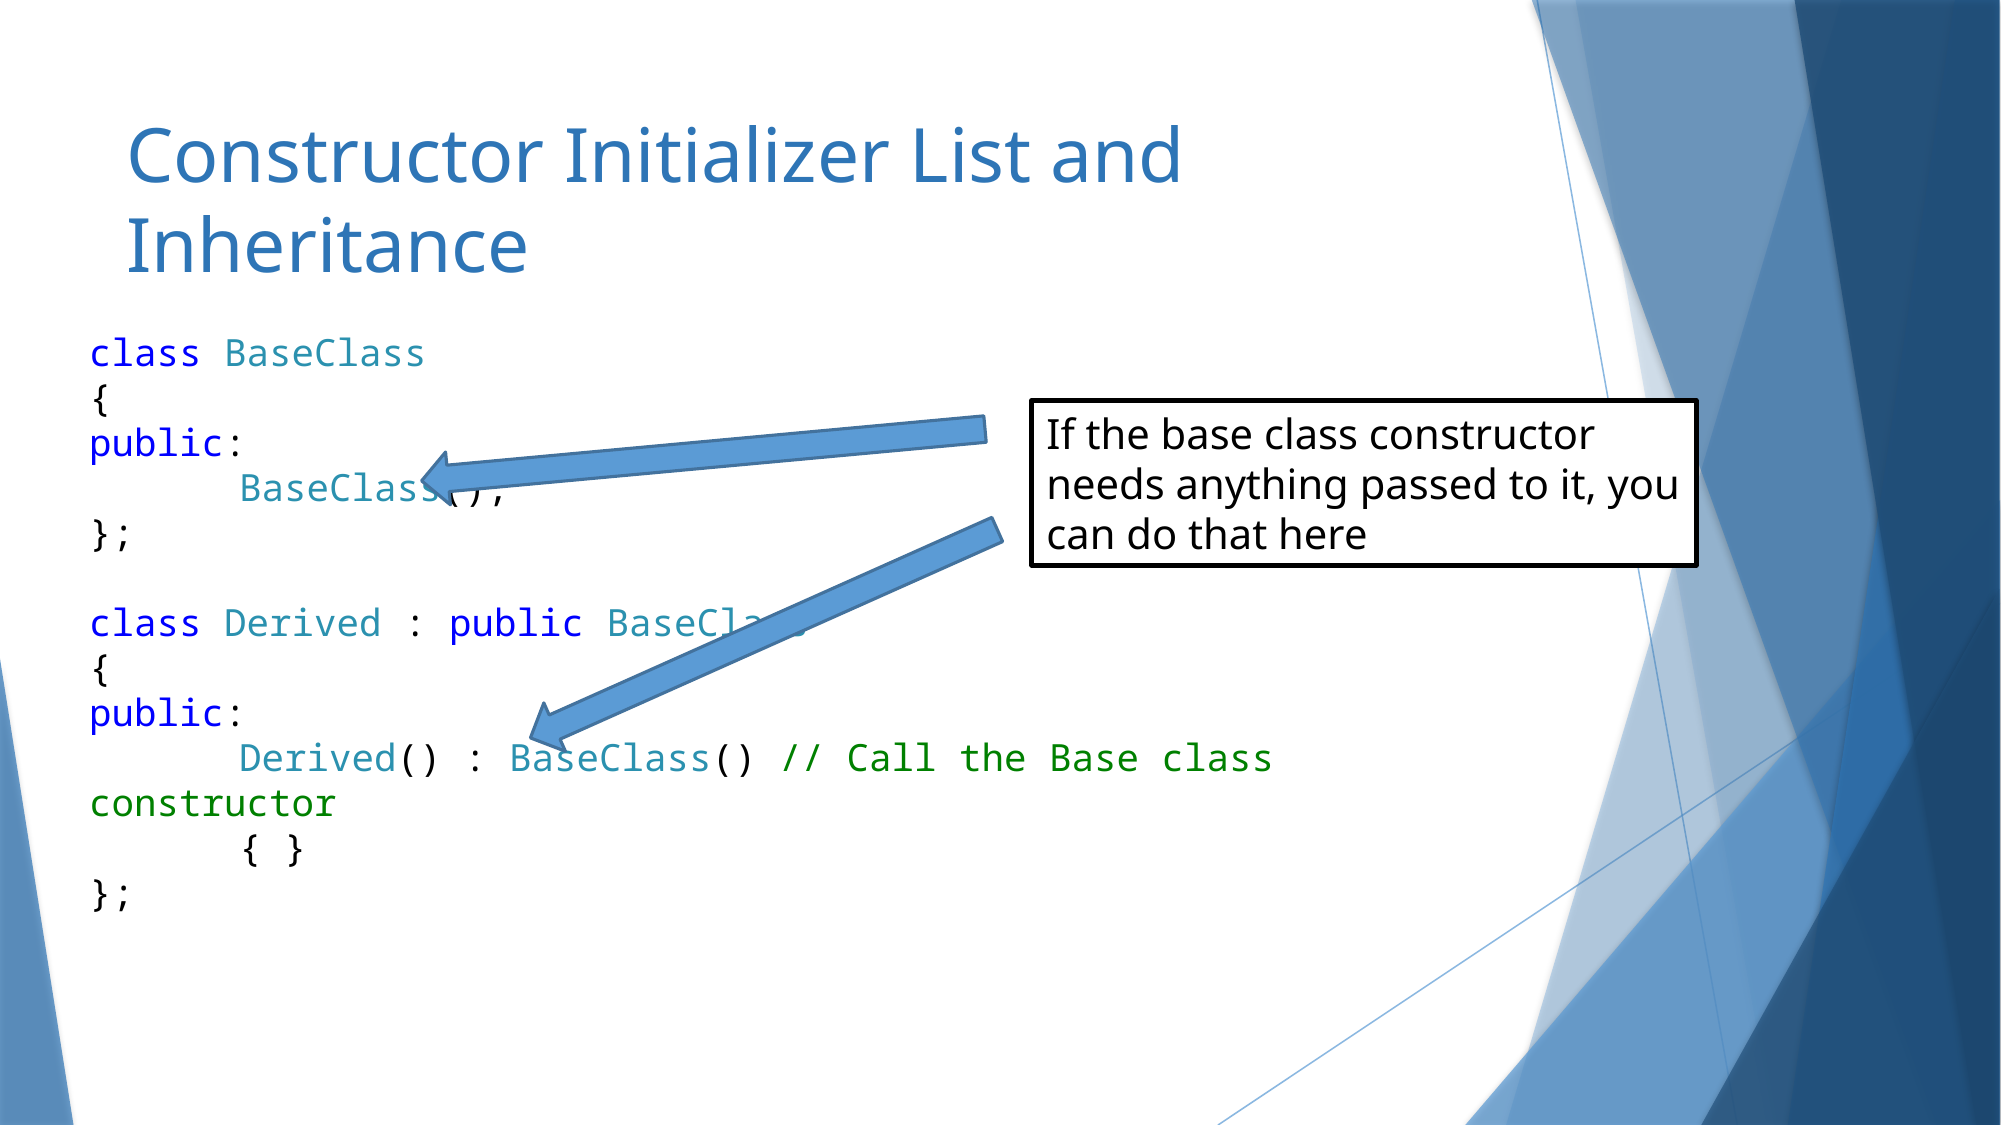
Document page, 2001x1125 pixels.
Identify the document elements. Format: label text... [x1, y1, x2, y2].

title Constructor Initializer List and Inheritance [111, 99, 1579, 216]
text_box class BaseClass { public: BaseClass(); }; class Derived : public BaseClass { public: Derived() : BaseClass() // Call the Base class constructor { } }; [74, 321, 1525, 922]
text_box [419, 400, 1697, 661]
